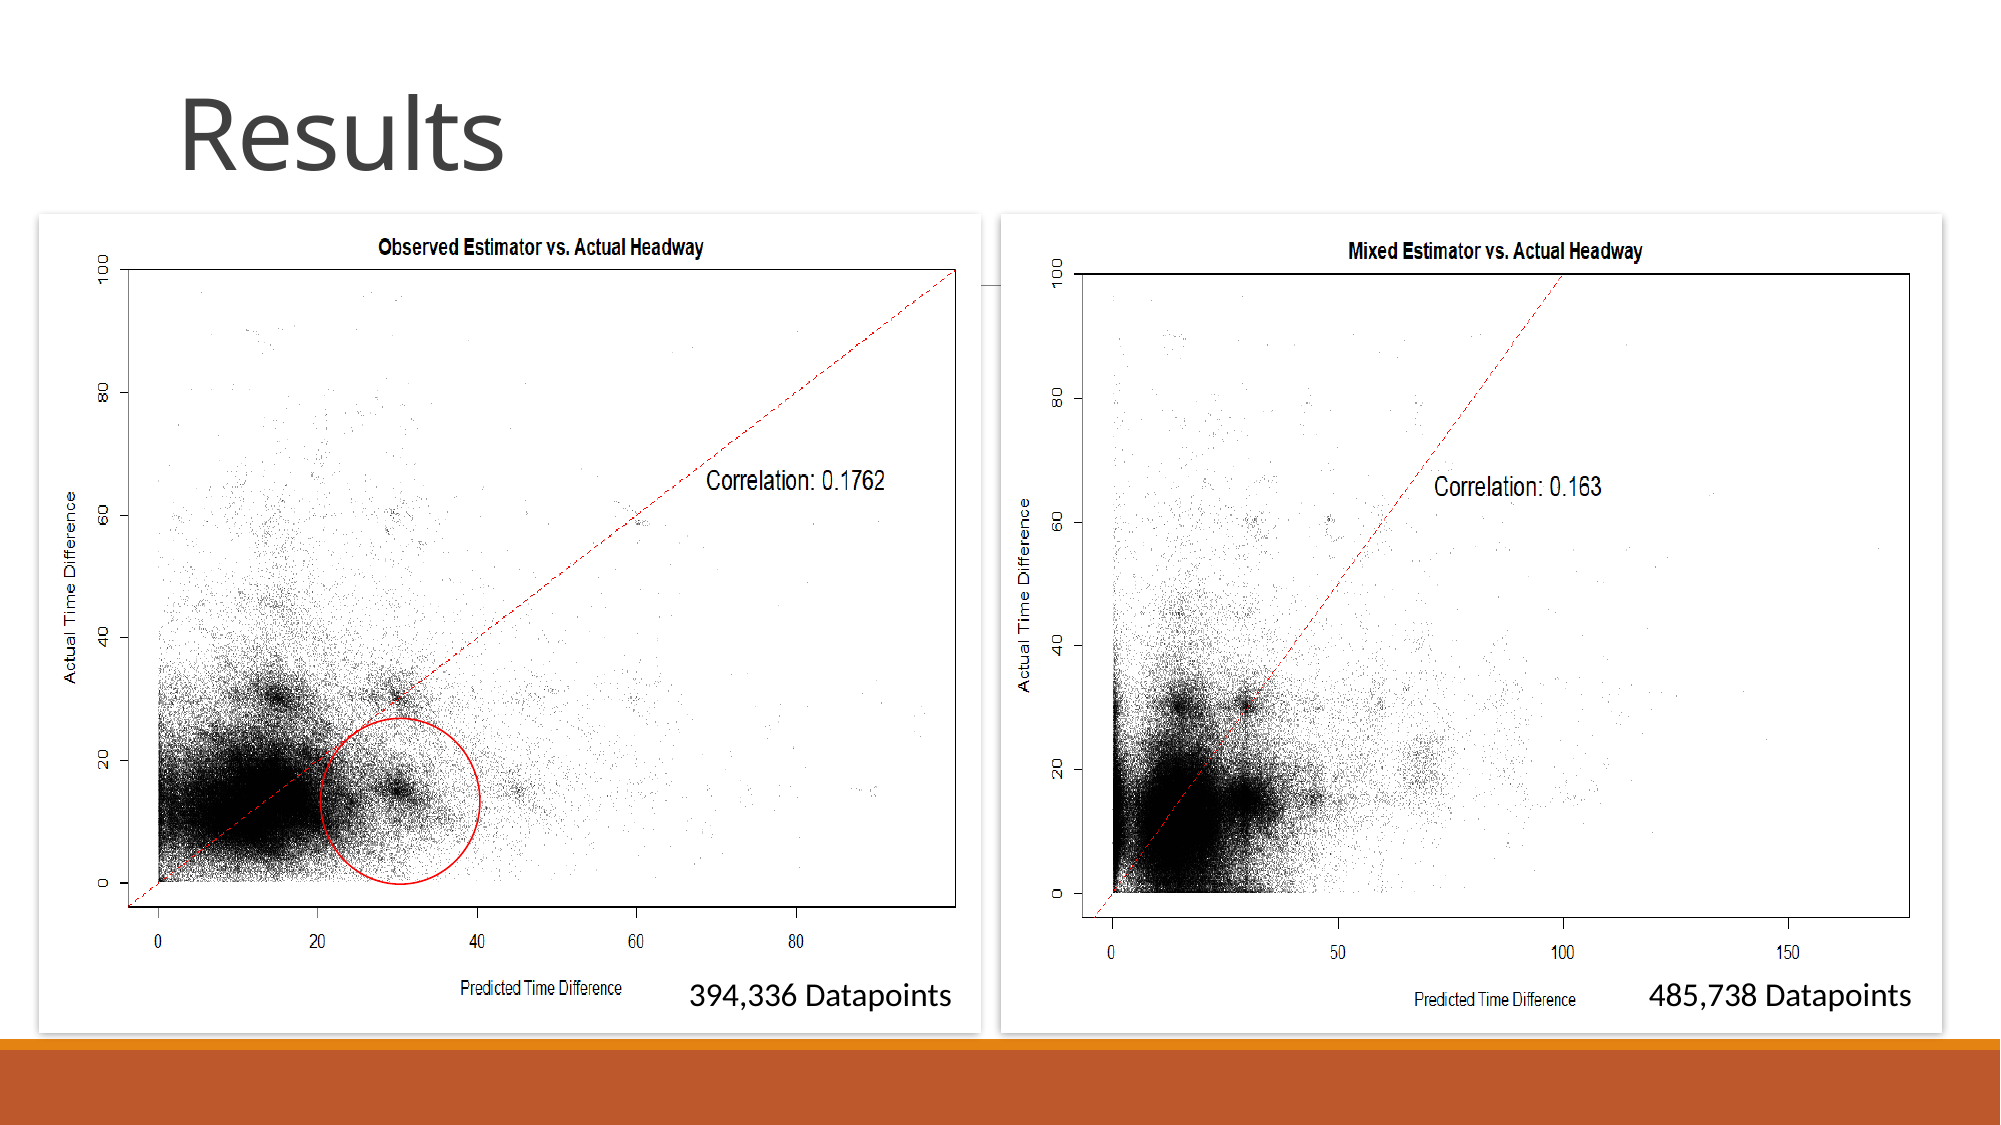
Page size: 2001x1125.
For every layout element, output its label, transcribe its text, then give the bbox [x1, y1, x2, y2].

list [53, 228, 967, 1019]
picture [1014, 228, 1929, 1019]
title Results [161, 61, 1811, 199]
